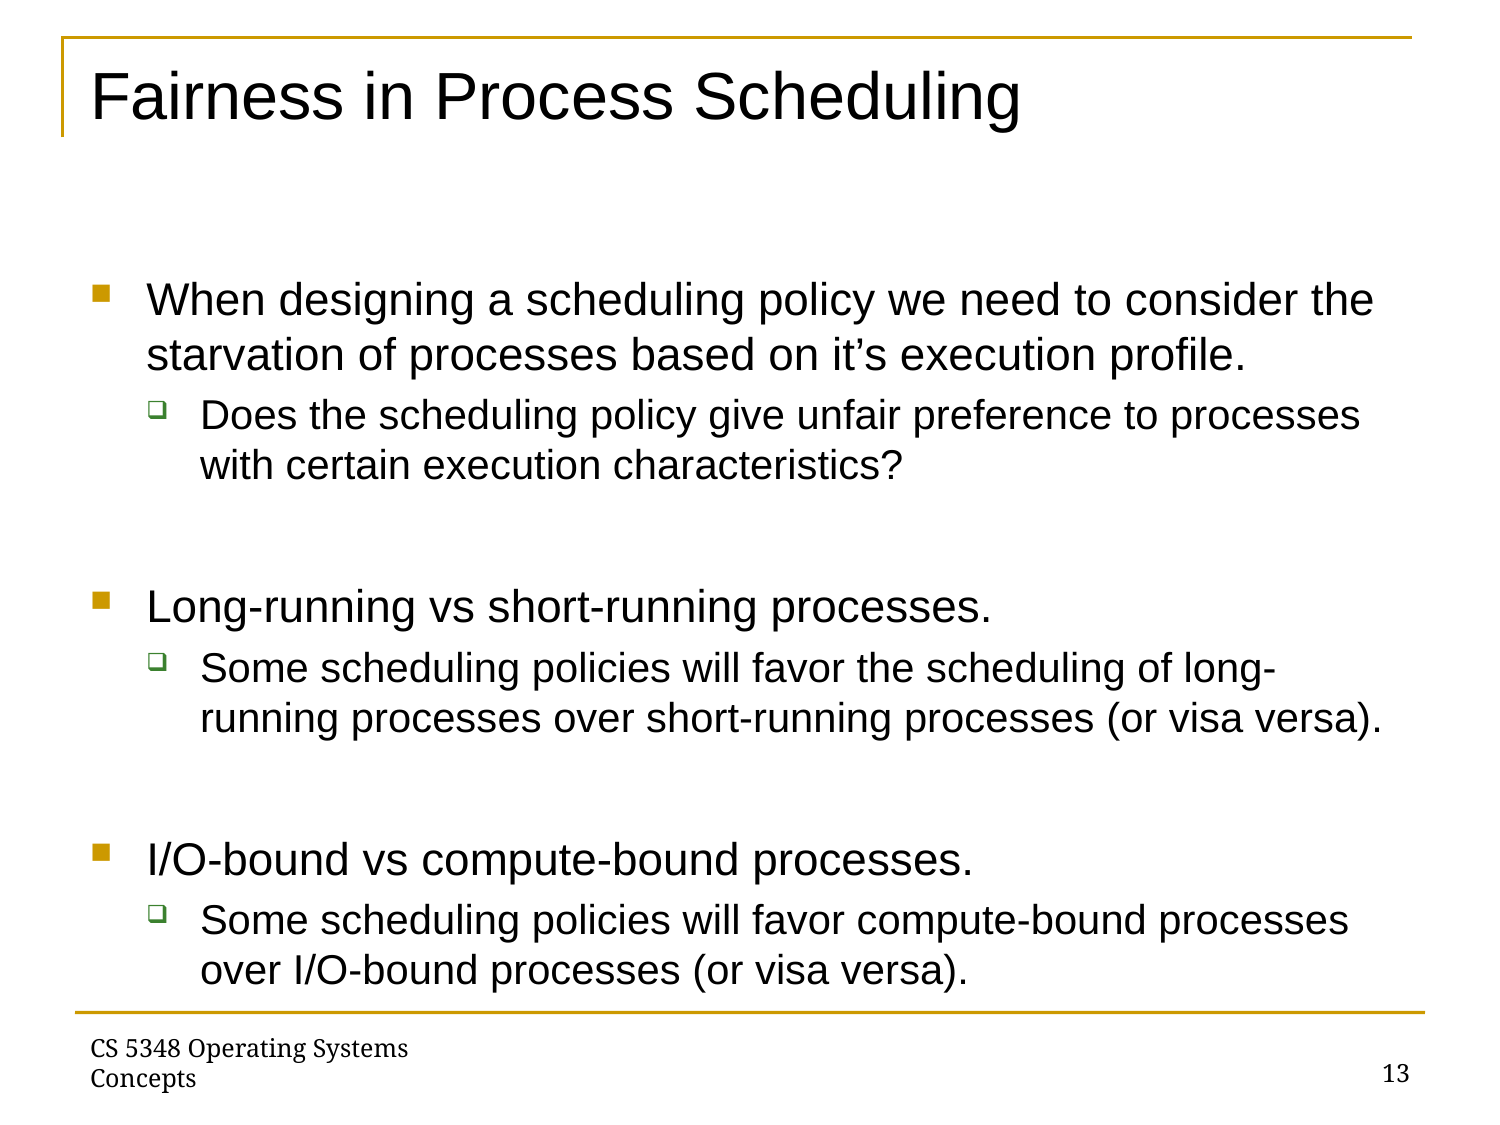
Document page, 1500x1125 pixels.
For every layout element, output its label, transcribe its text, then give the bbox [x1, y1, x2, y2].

list When designing a scheduling policy we need to consider the starvation of processes based on it’s execution profile. Does the scheduling policy give unfair preference to processes with certain execution characteristics? Long-running vs short-running processes. Some scheduling policies will favor the scheduling of long-running processes over short-running processes (or visa versa). I/O-bound vs compute-bound processes. Some scheduling policies will favor compute-bound processes over I/O-bound processes (or visa versa). [75, 262, 1425, 1006]
title Fairness in Process Scheduling [75, 45, 1425, 233]
slide_number CS 5348 Operating Systems Concepts [75, 1025, 475, 1100]
slide_number 13 [1074, 1024, 1425, 1100]
